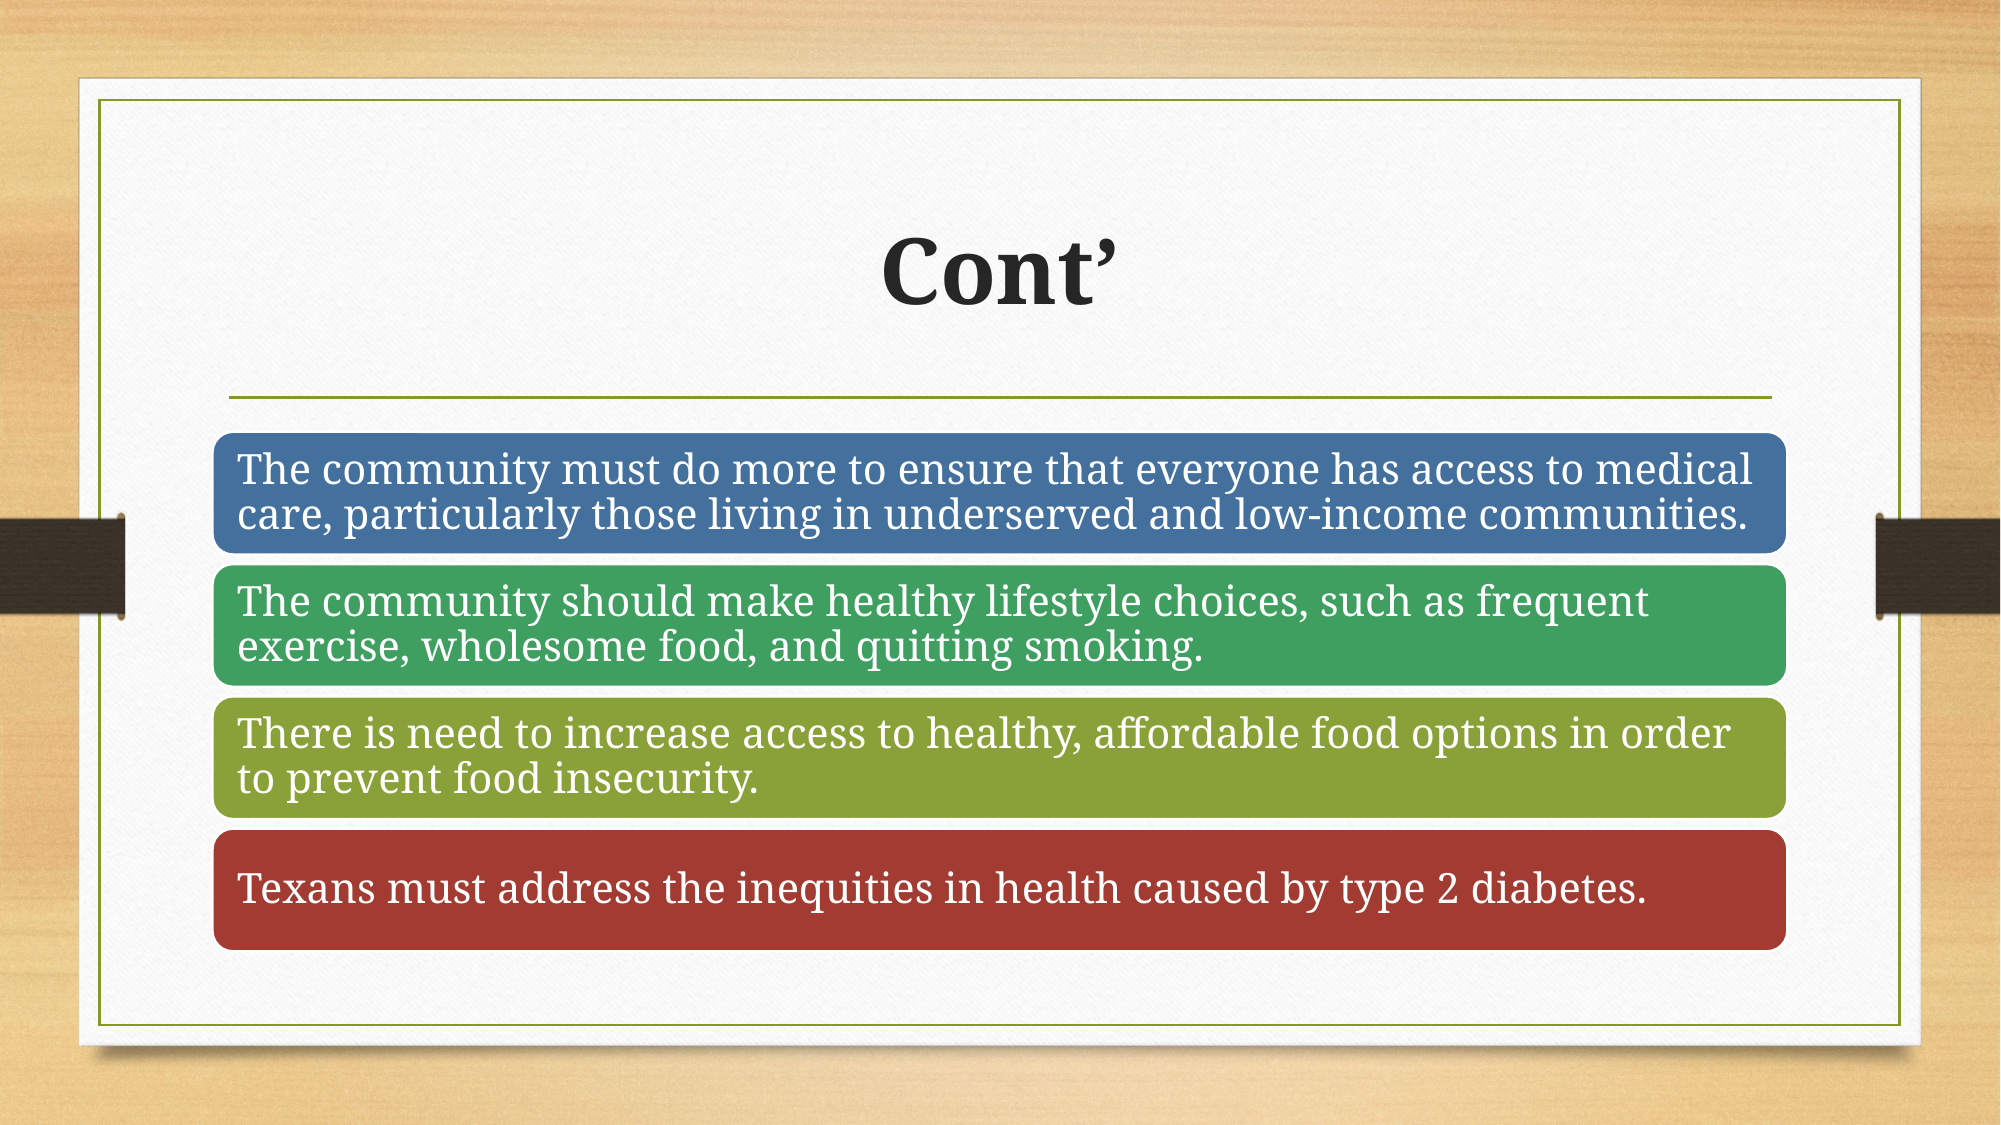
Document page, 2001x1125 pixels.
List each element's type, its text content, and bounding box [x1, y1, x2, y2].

picture [0, 0, 2001, 1125]
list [212, 419, 1788, 965]
title Cont’ [212, 161, 1788, 375]
